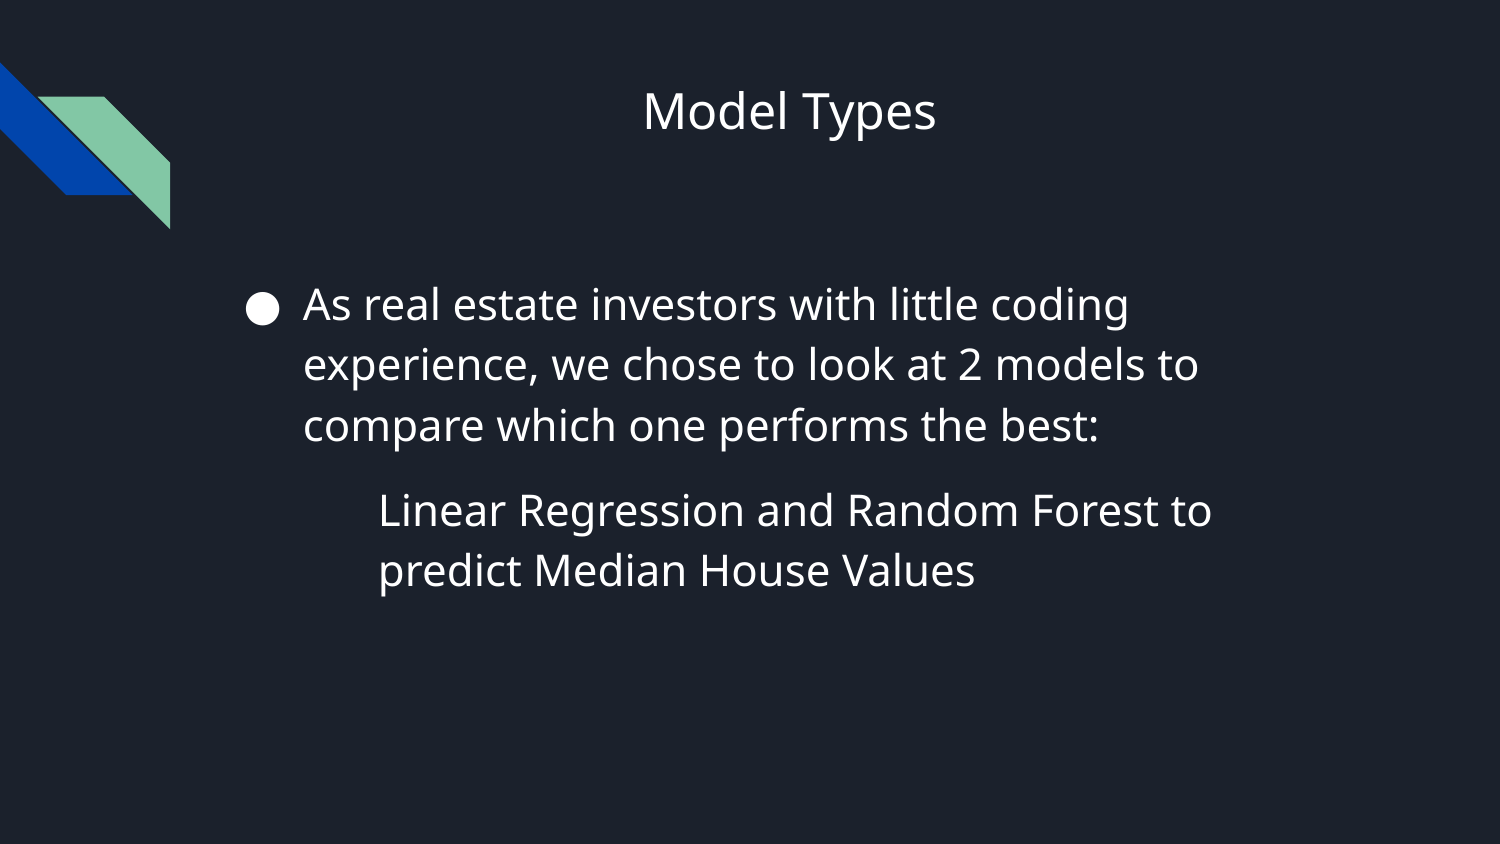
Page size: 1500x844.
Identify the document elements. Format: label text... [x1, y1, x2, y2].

title Model Types [212, 64, 1368, 215]
list As real estate investors with little coding experience, we chose to look at 2 models to compare which one performs the best: Linear Regression and Random Forest to predict Median House Values [212, 253, 1368, 732]
